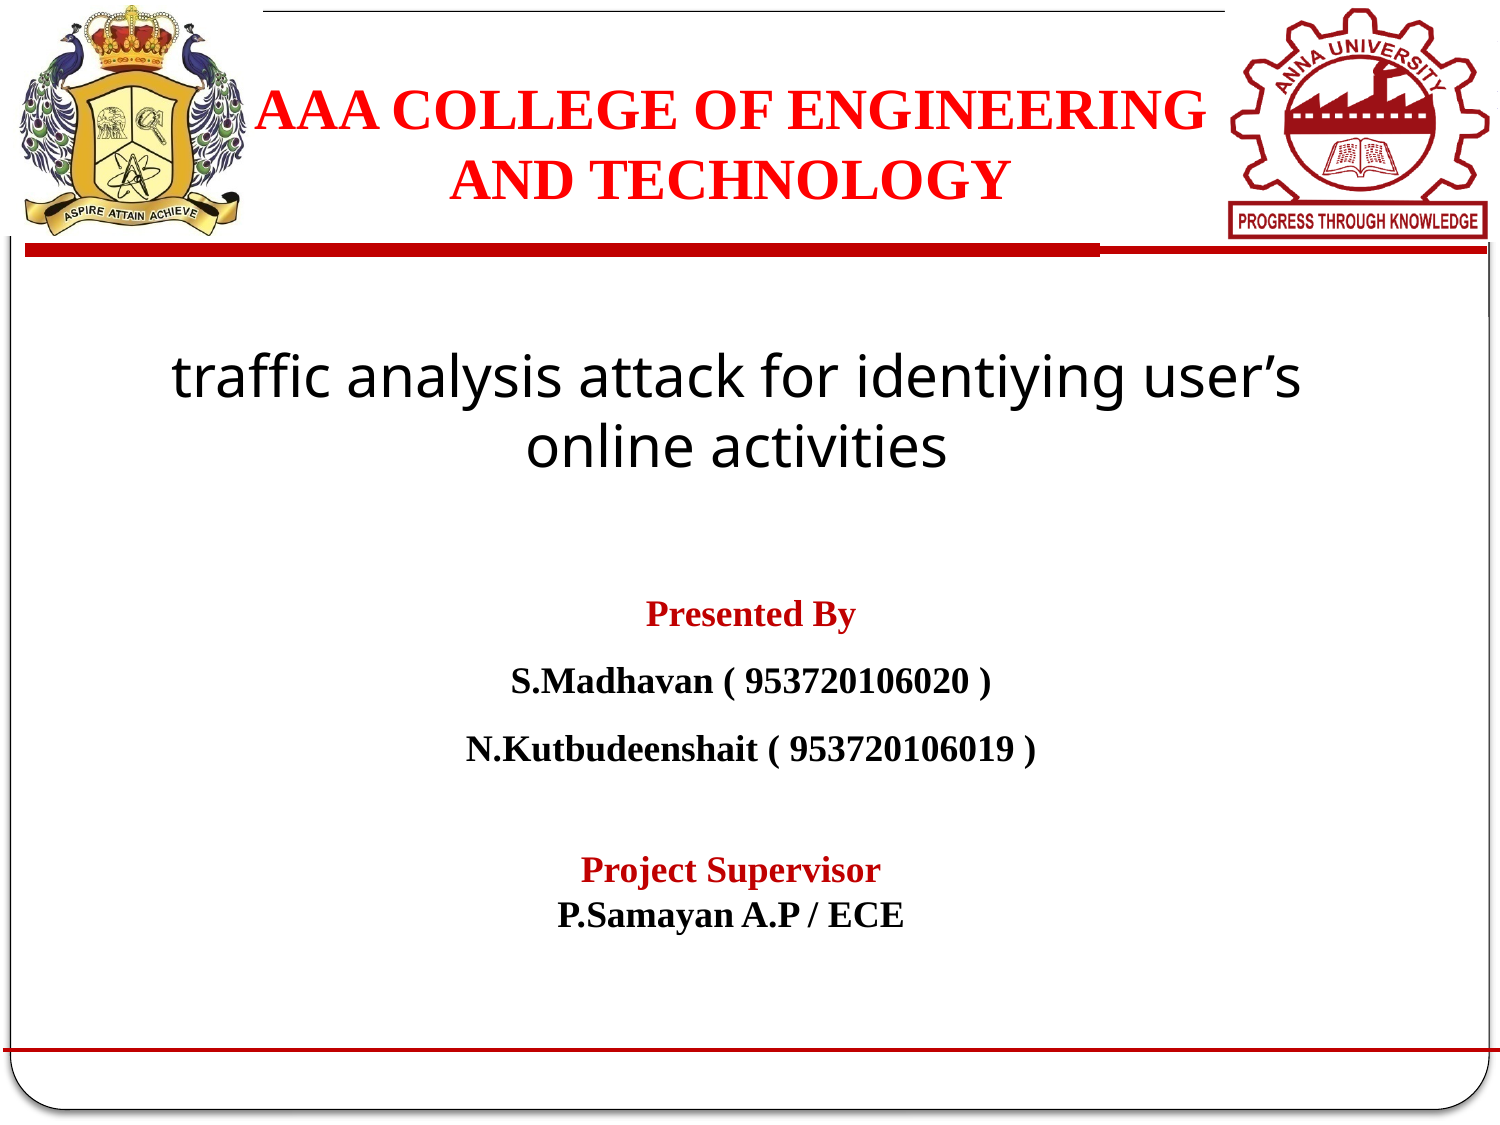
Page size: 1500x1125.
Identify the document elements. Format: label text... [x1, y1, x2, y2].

text_box Project Supervisor P.Samayan A.P / ECE [443, 837, 1019, 988]
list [1224, 5, 1499, 242]
text_box AAA COLLEGE OF ENGINEERING AND TECHNOLOGY [268, 63, 1218, 219]
picture [2, 5, 263, 236]
text_box Presented By S.Madhavan ( 953720106020 ) N.Kutbudeenshait ( 953720106019 ) [251, 559, 1252, 777]
text_box traffic analysis attack for identiying user’s online activities [135, 331, 1338, 487]
